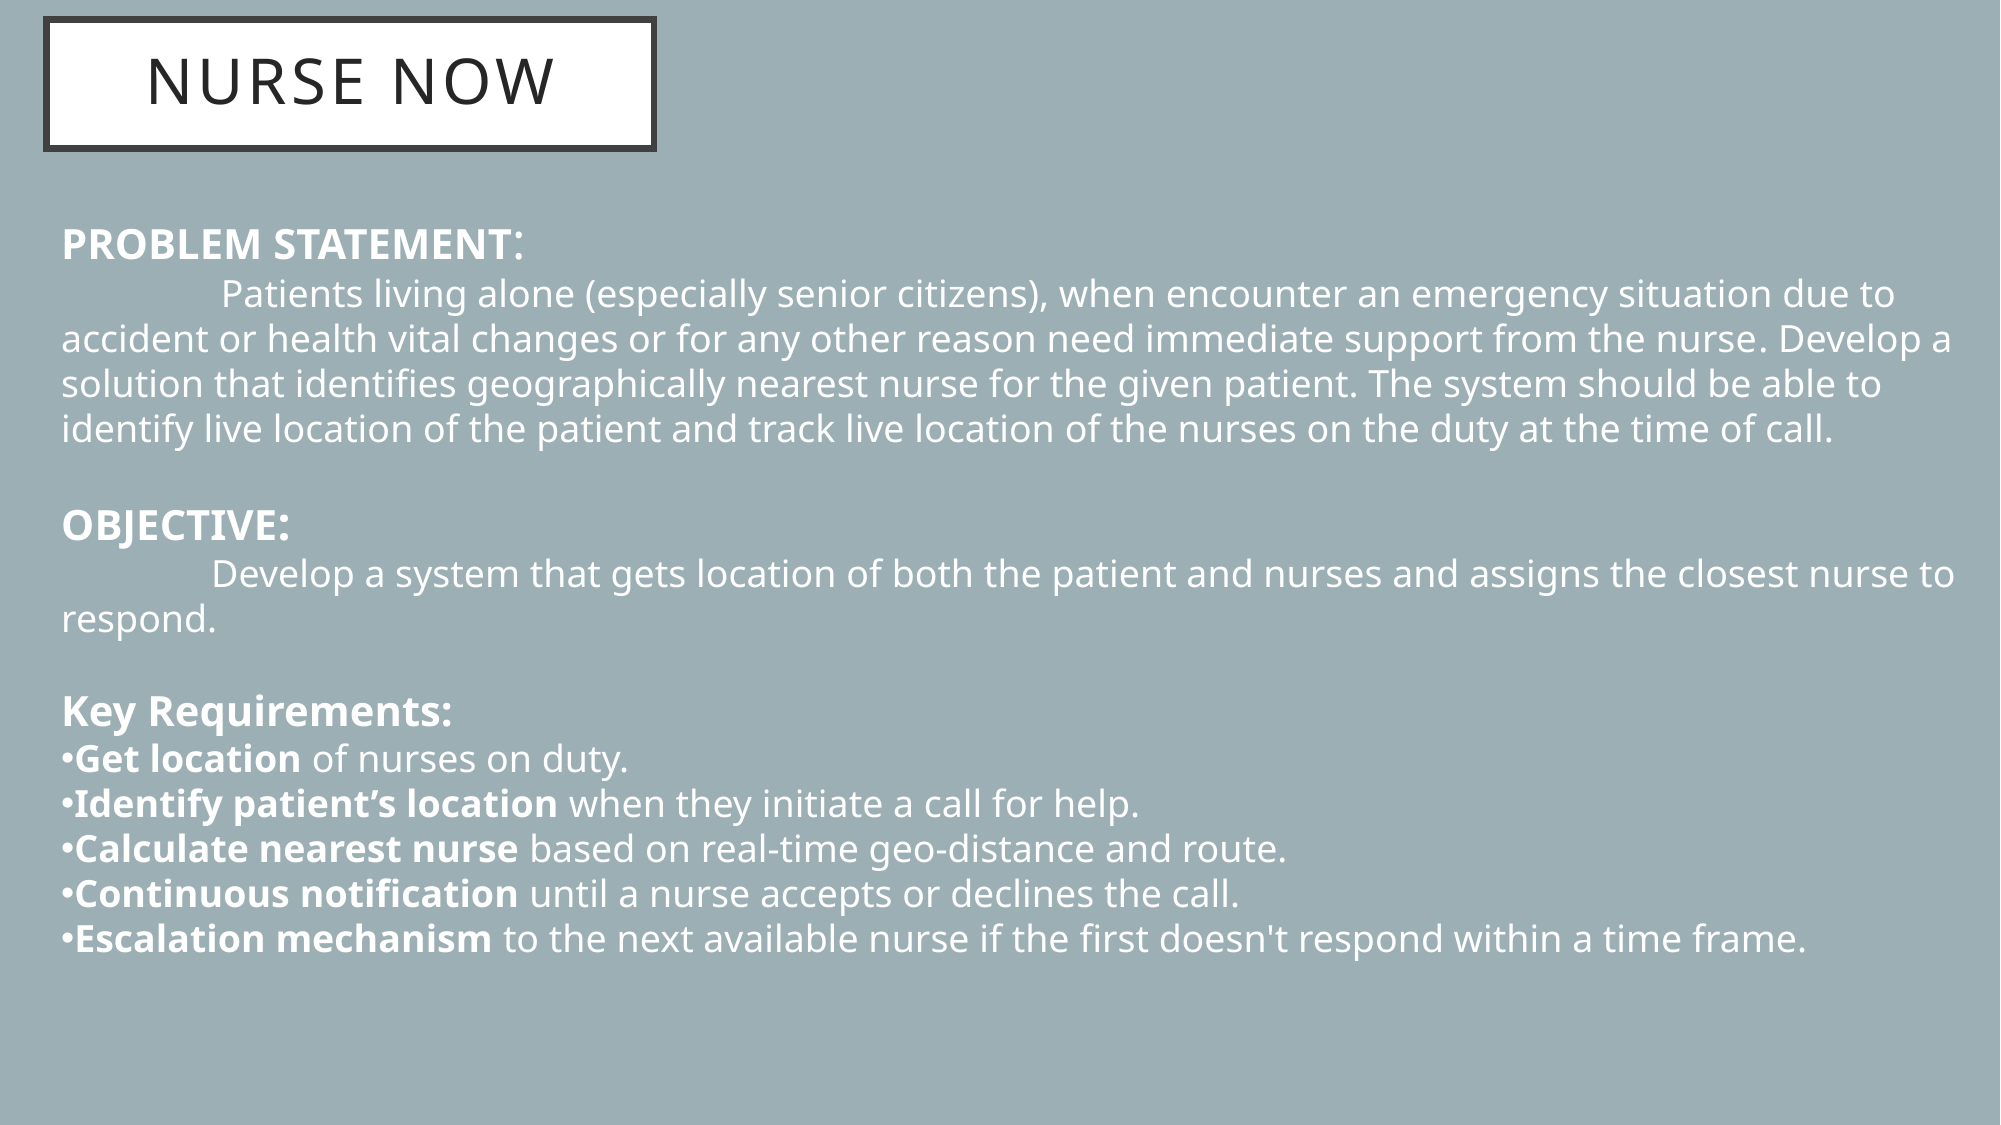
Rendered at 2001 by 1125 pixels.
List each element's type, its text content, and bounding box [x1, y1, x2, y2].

text_box PROBLEM STATEMENT: Patients living alone (especially senior citizens), when encounter an emergency situation due to accident or health vital changes or for any other reason need immediate support from the nurse. Develop a solution that identifies geographically nearest nurse for the given patient. The system should be able to identify live location of the patient and track live location of the nurses on the duty at the time of call. OBJECTIVE: Develop a system that gets location of both the patient and nurses and assigns the closest nurse to respond. Key Requirements: Get location of nurses on duty. Identify patient’s location when they initiate a call for help. Calculate nearest nurse based on real-time geo-distance and route. Continuous notification until a nurse accepts or declines the call. Escalation mechanism to the next available nurse if the first doesn't respond within a time frame. [46, 202, 1977, 1013]
title Nurse Now [43, 16, 657, 152]
